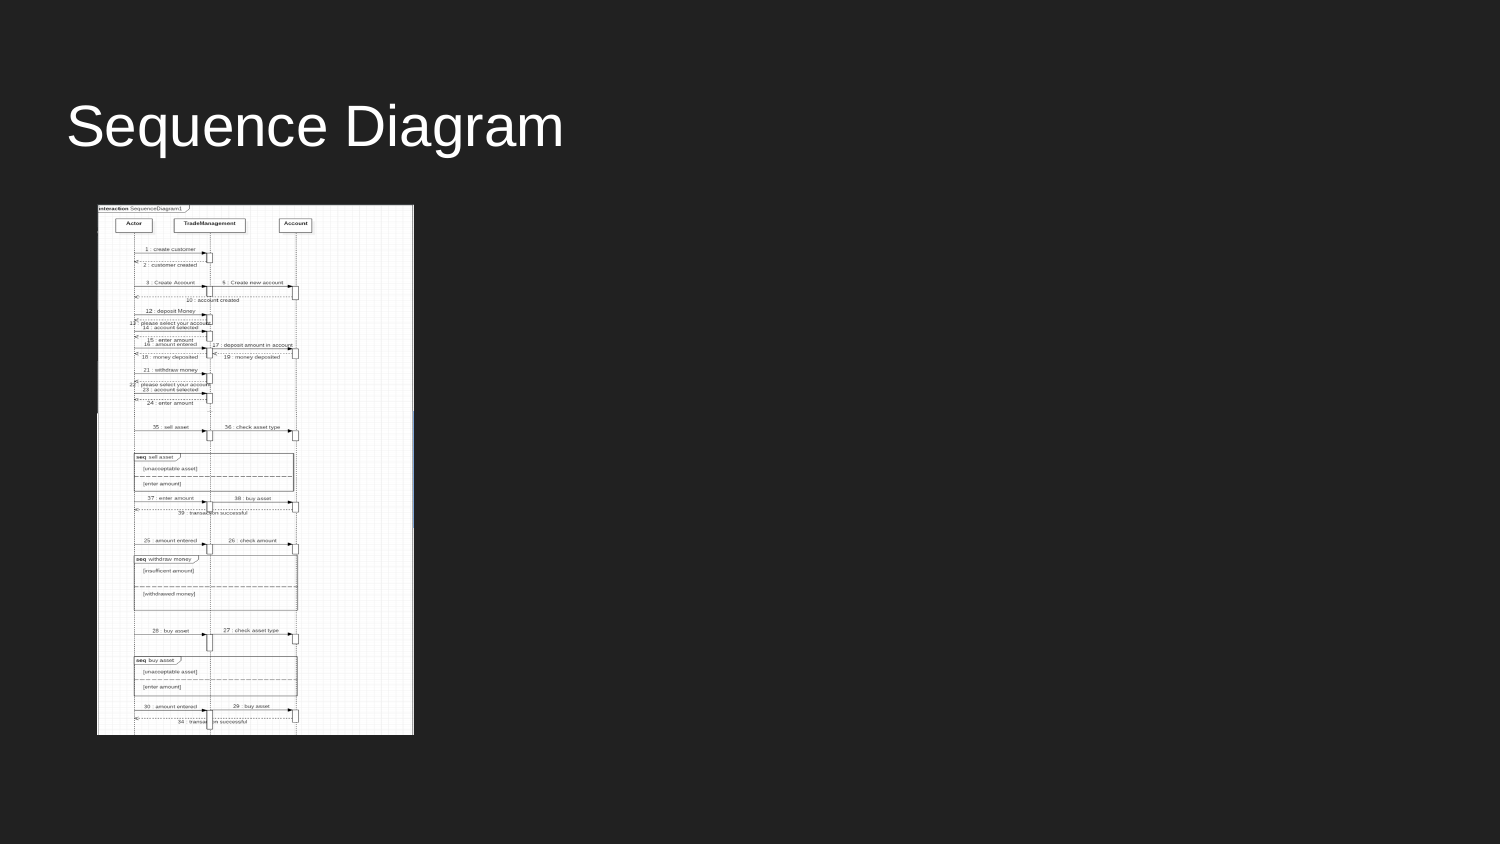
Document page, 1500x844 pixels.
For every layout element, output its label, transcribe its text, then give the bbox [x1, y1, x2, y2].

picture [97, 204, 415, 735]
title Sequence Diagram [51, 72, 1449, 167]
